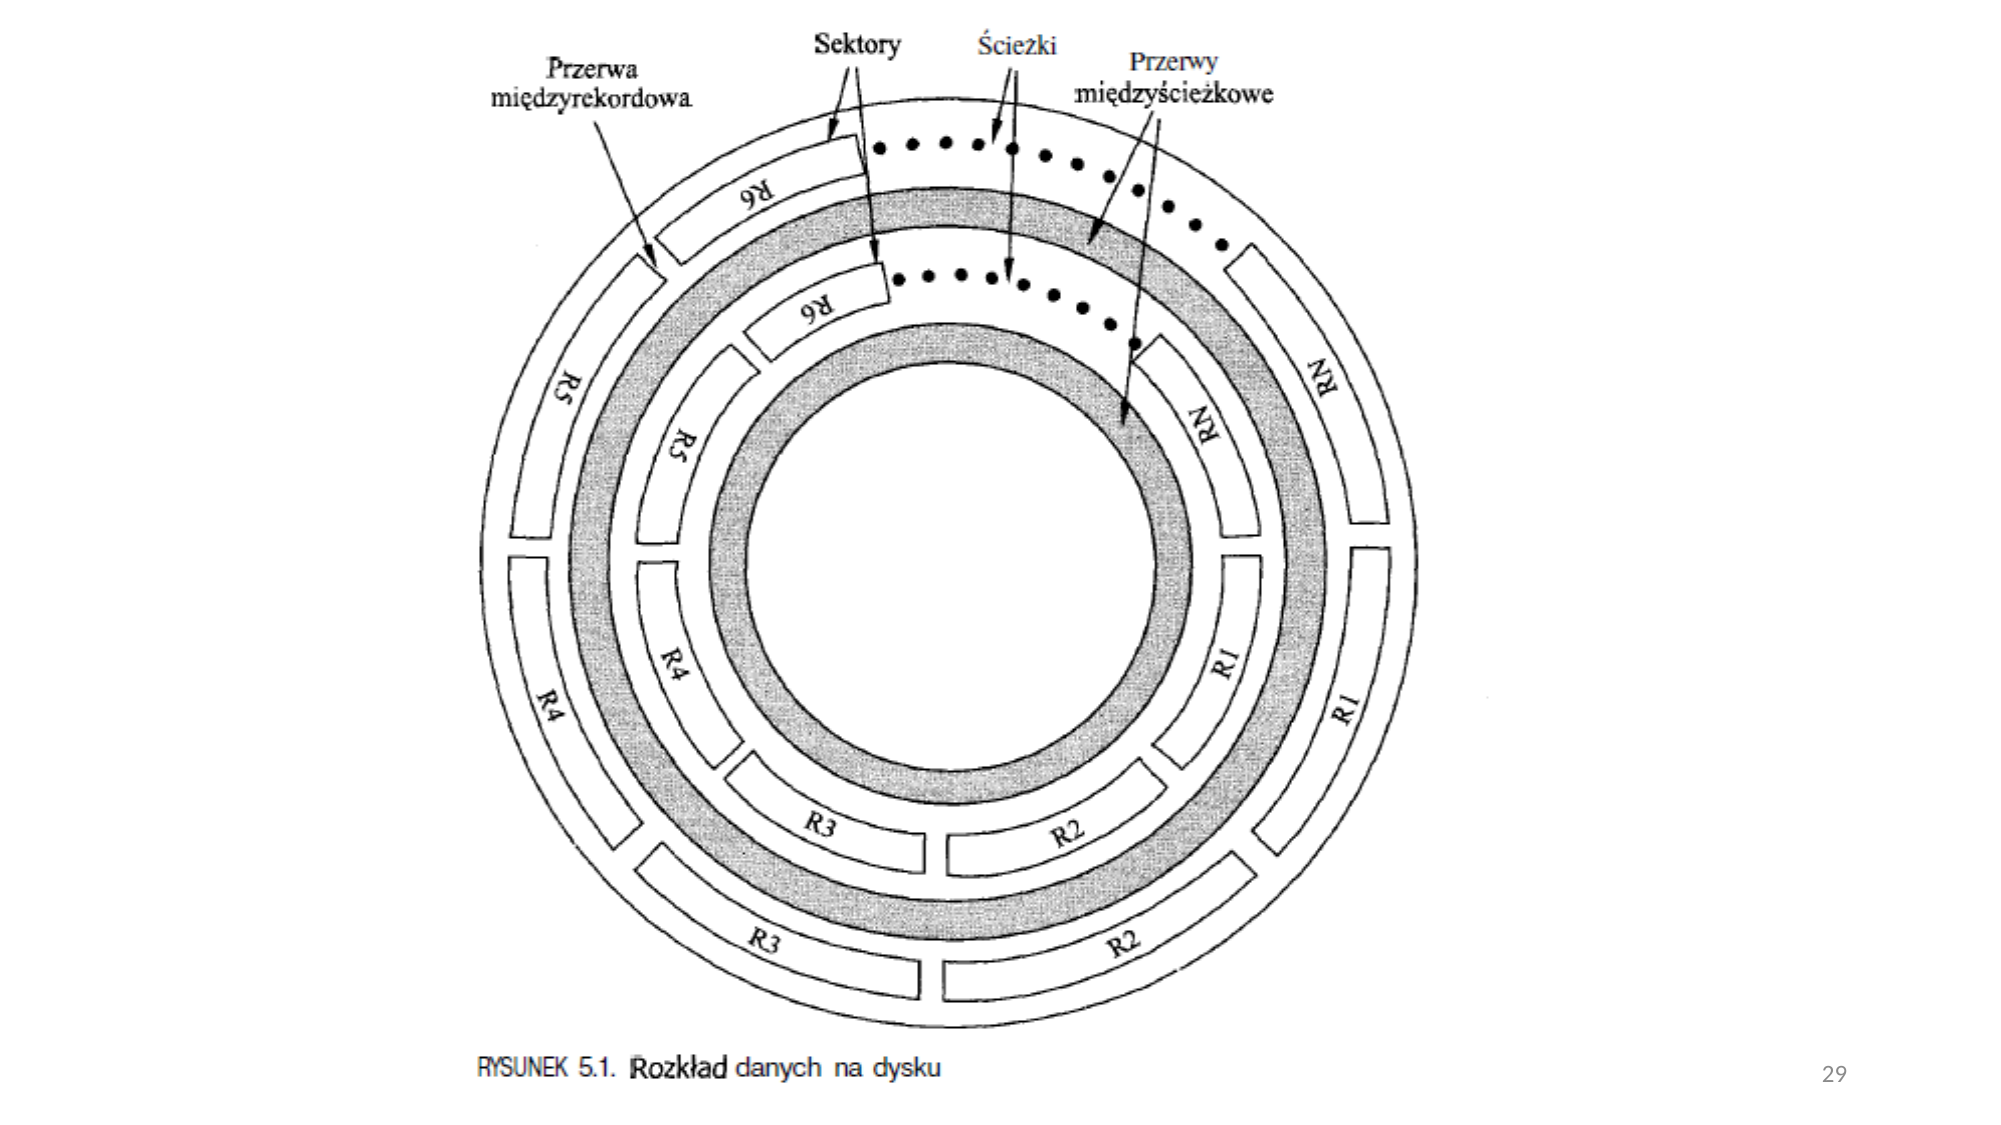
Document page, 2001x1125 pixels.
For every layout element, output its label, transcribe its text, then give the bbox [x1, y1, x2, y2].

slide_number 29 [1495, 1042, 1863, 1103]
picture [450, 0, 1495, 1103]
